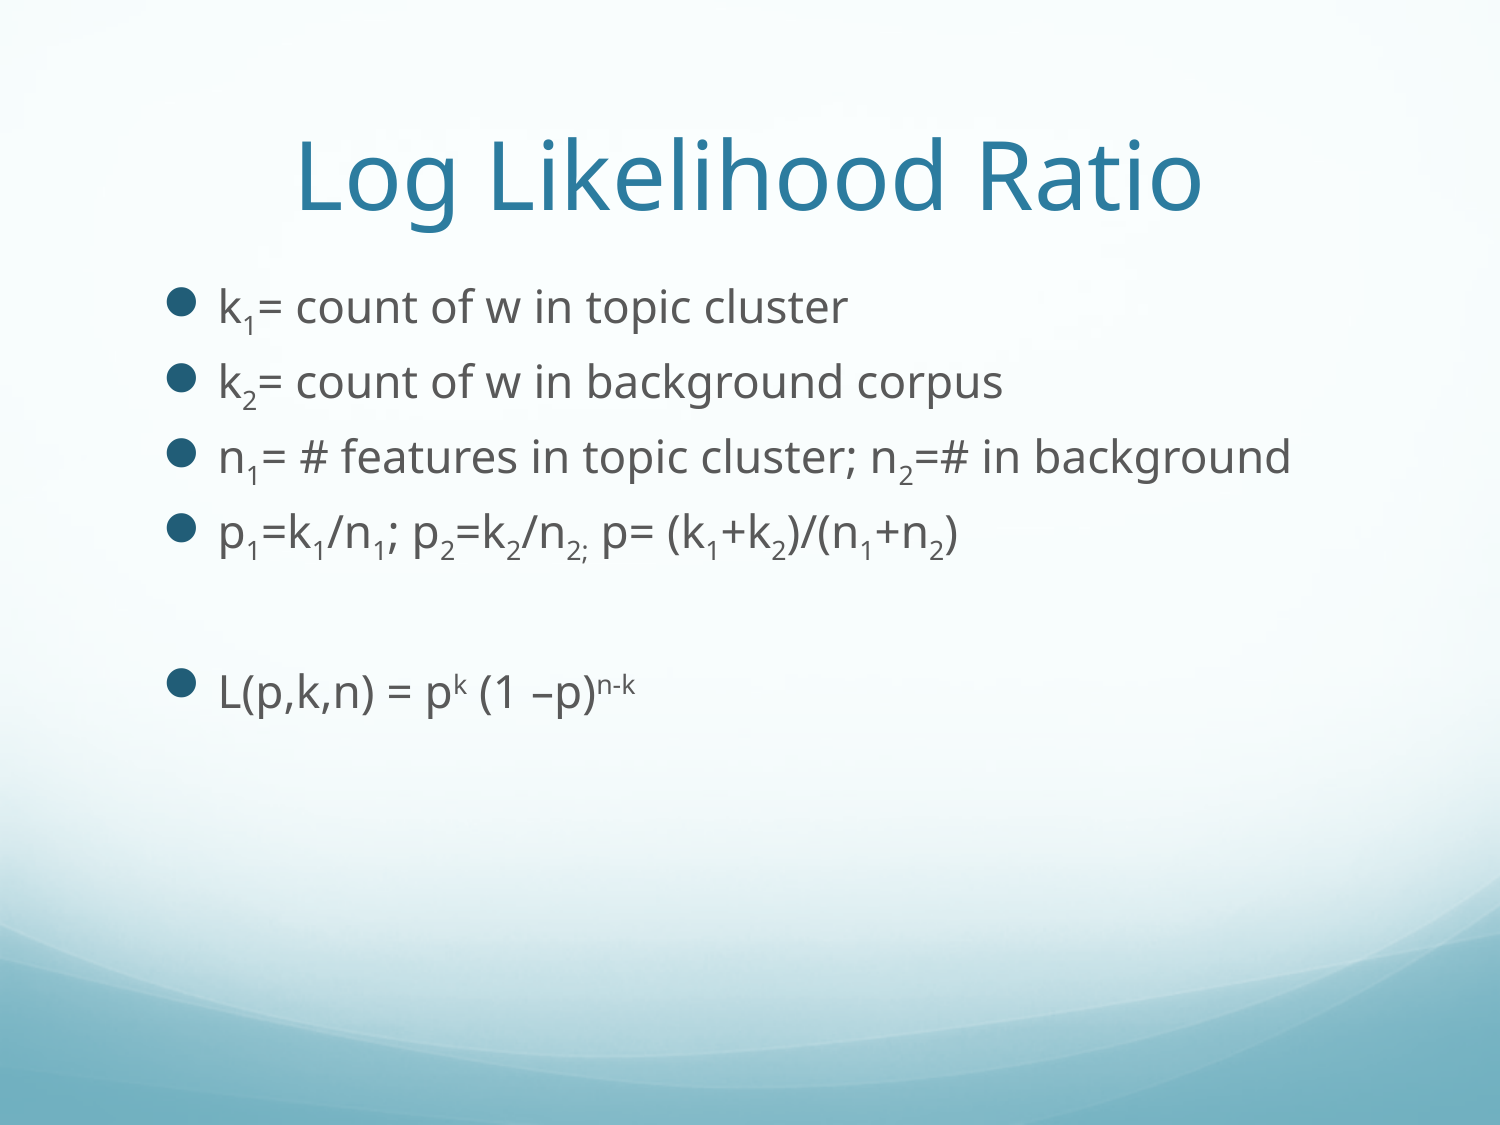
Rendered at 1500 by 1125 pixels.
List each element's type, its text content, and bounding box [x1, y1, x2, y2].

list k1= count of w in topic cluster k2= count of w in background corpus n1= # features in topic cluster; n2=# in background p1=k1/n1; p2=k2/n2; p= (k1+k2)/(n1+n2) L(p,k,n) = pk (1 –p)n-k [90, 270, 1410, 983]
title Log Likelihood Ratio [90, 17, 1410, 237]
